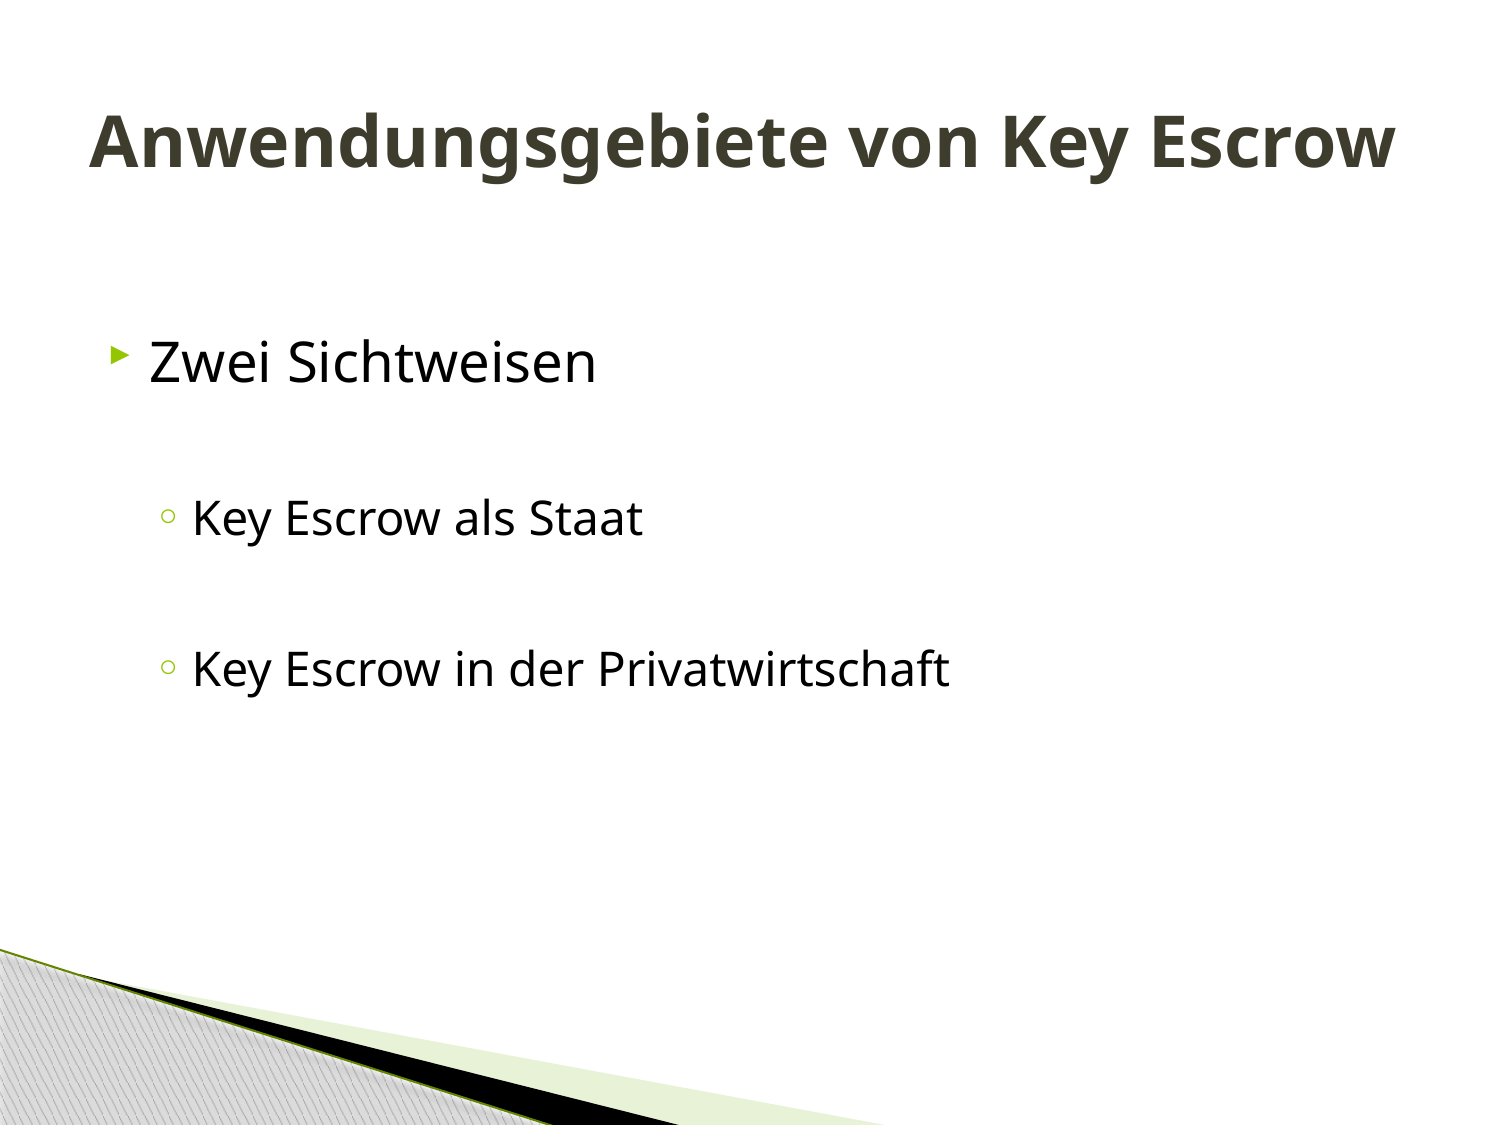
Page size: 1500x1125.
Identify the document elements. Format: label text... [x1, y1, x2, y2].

title Anwendungsgebiete von Key Escrow [75, 45, 1425, 233]
list Zwei Sichtweisen Key Escrow als Staat Key Escrow in der Privatwirtschaft [75, 243, 1425, 986]
